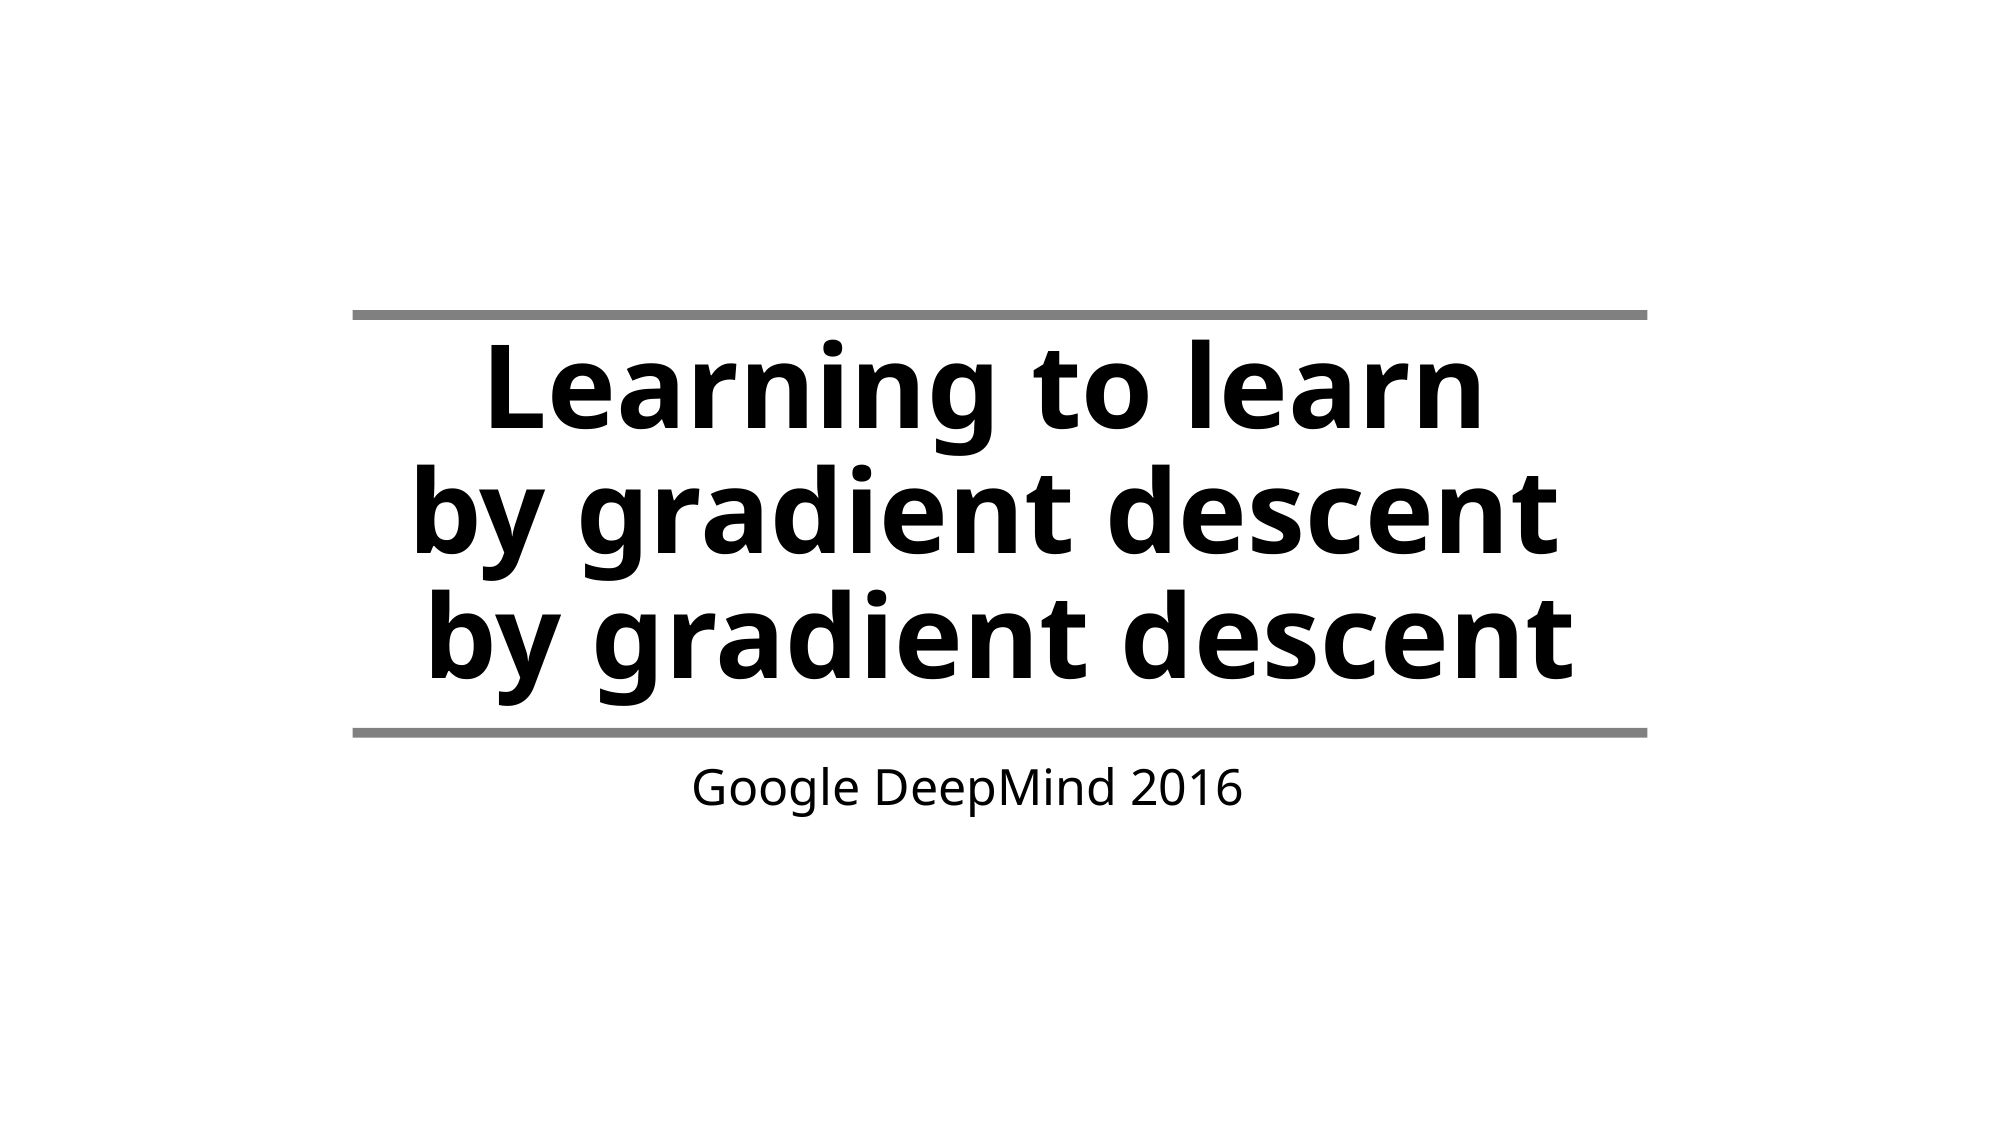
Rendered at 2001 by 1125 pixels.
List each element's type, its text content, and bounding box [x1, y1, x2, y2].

subtitle Google DeepMind 2016 [218, 754, 1719, 1027]
text_box [351, 309, 1648, 321]
title Learning to learn by gradient descent by gradient descent [249, 319, 1750, 712]
text_box [351, 727, 1648, 739]
